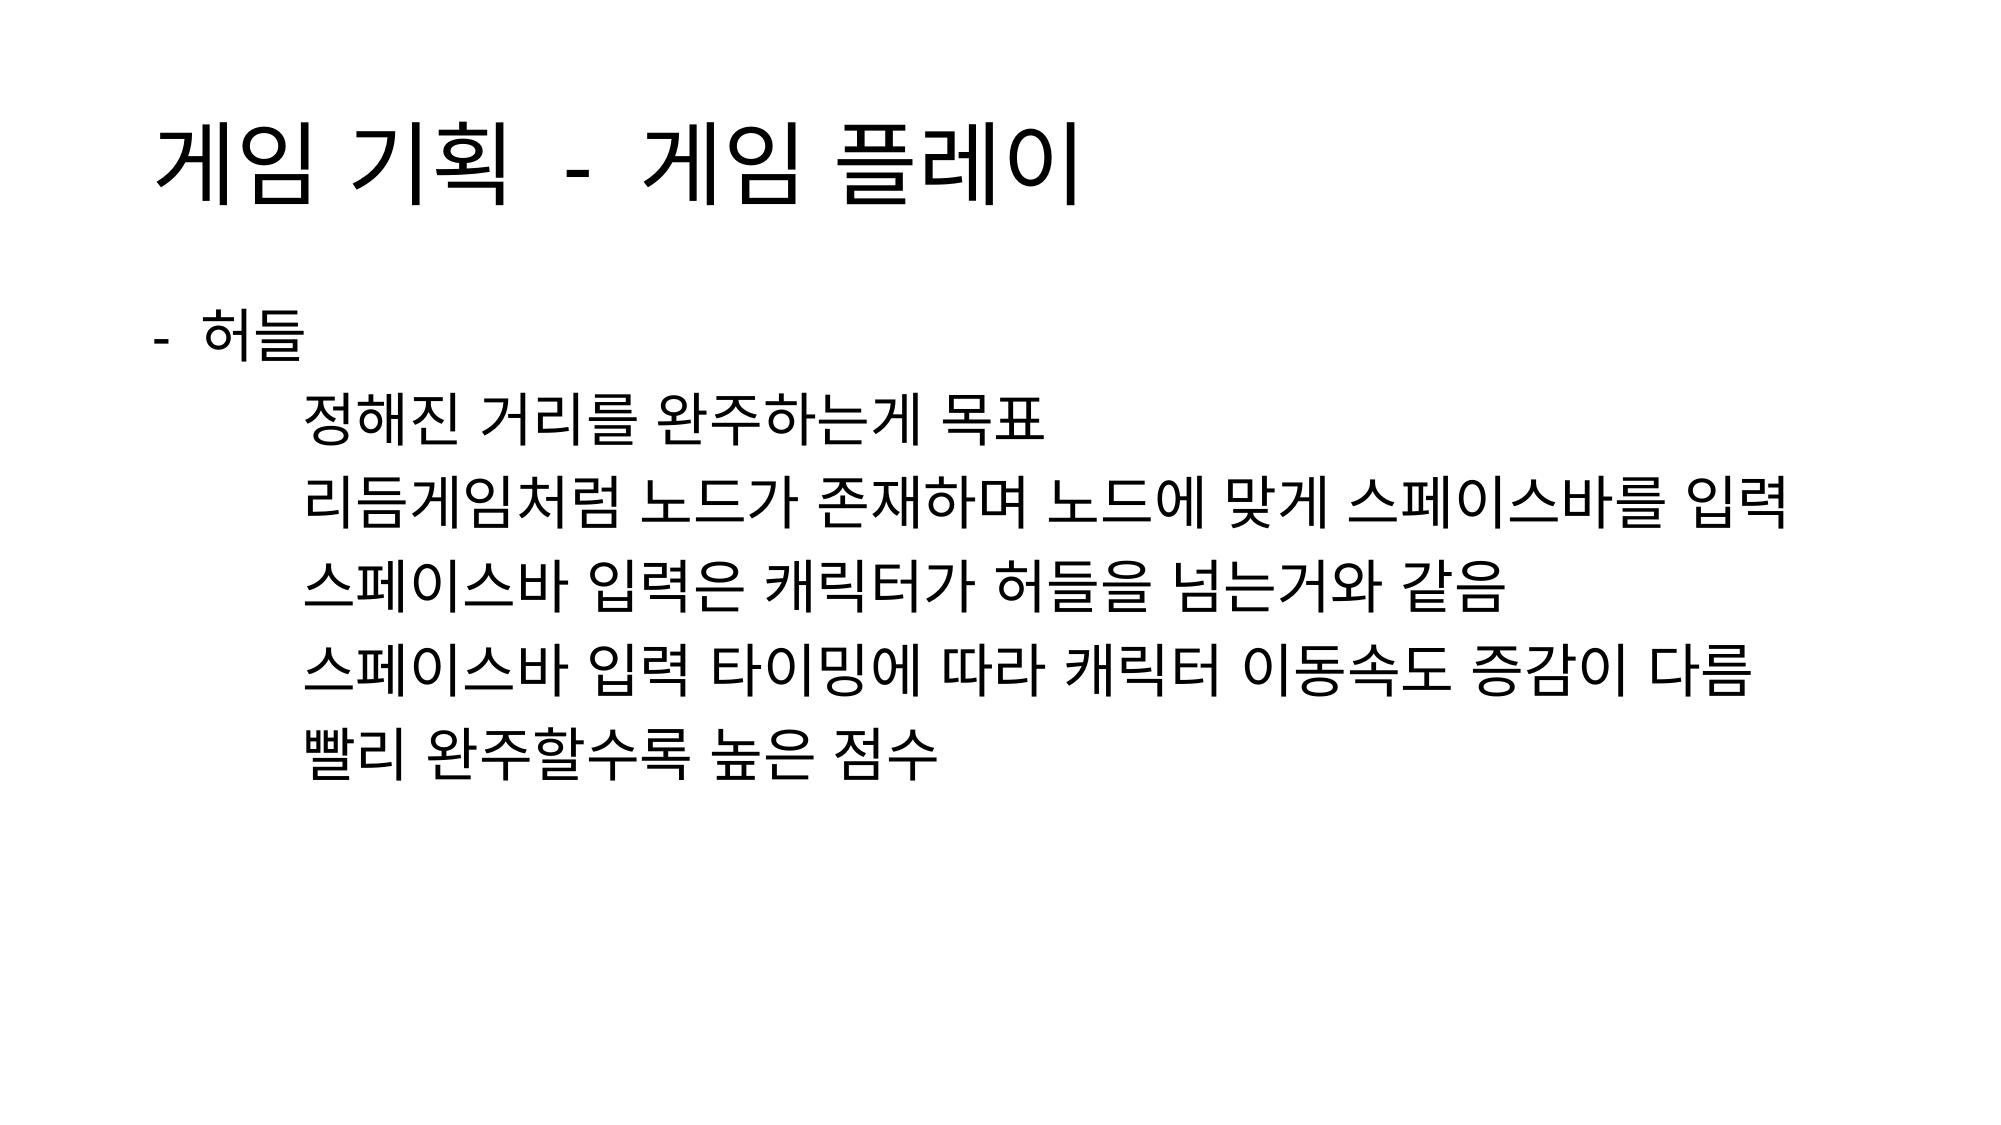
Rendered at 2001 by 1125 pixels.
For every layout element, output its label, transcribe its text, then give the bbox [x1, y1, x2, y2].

title 게임 기획 - 게임 플레이 [137, 59, 1863, 278]
list - 허들 정해진 거리를 완주하는게 목표 리듬게임처럼 노드가 존재하며 노드에 맞게 스페이스바를 입력 스페이스바 입력은 캐릭터가 허들을 넘는거와 같음 스페이스바 입력 타이밍에 따라 캐릭터 이동속도 증감이 다름 빨리 완주할수록 높은 점수 [137, 299, 1863, 1014]
